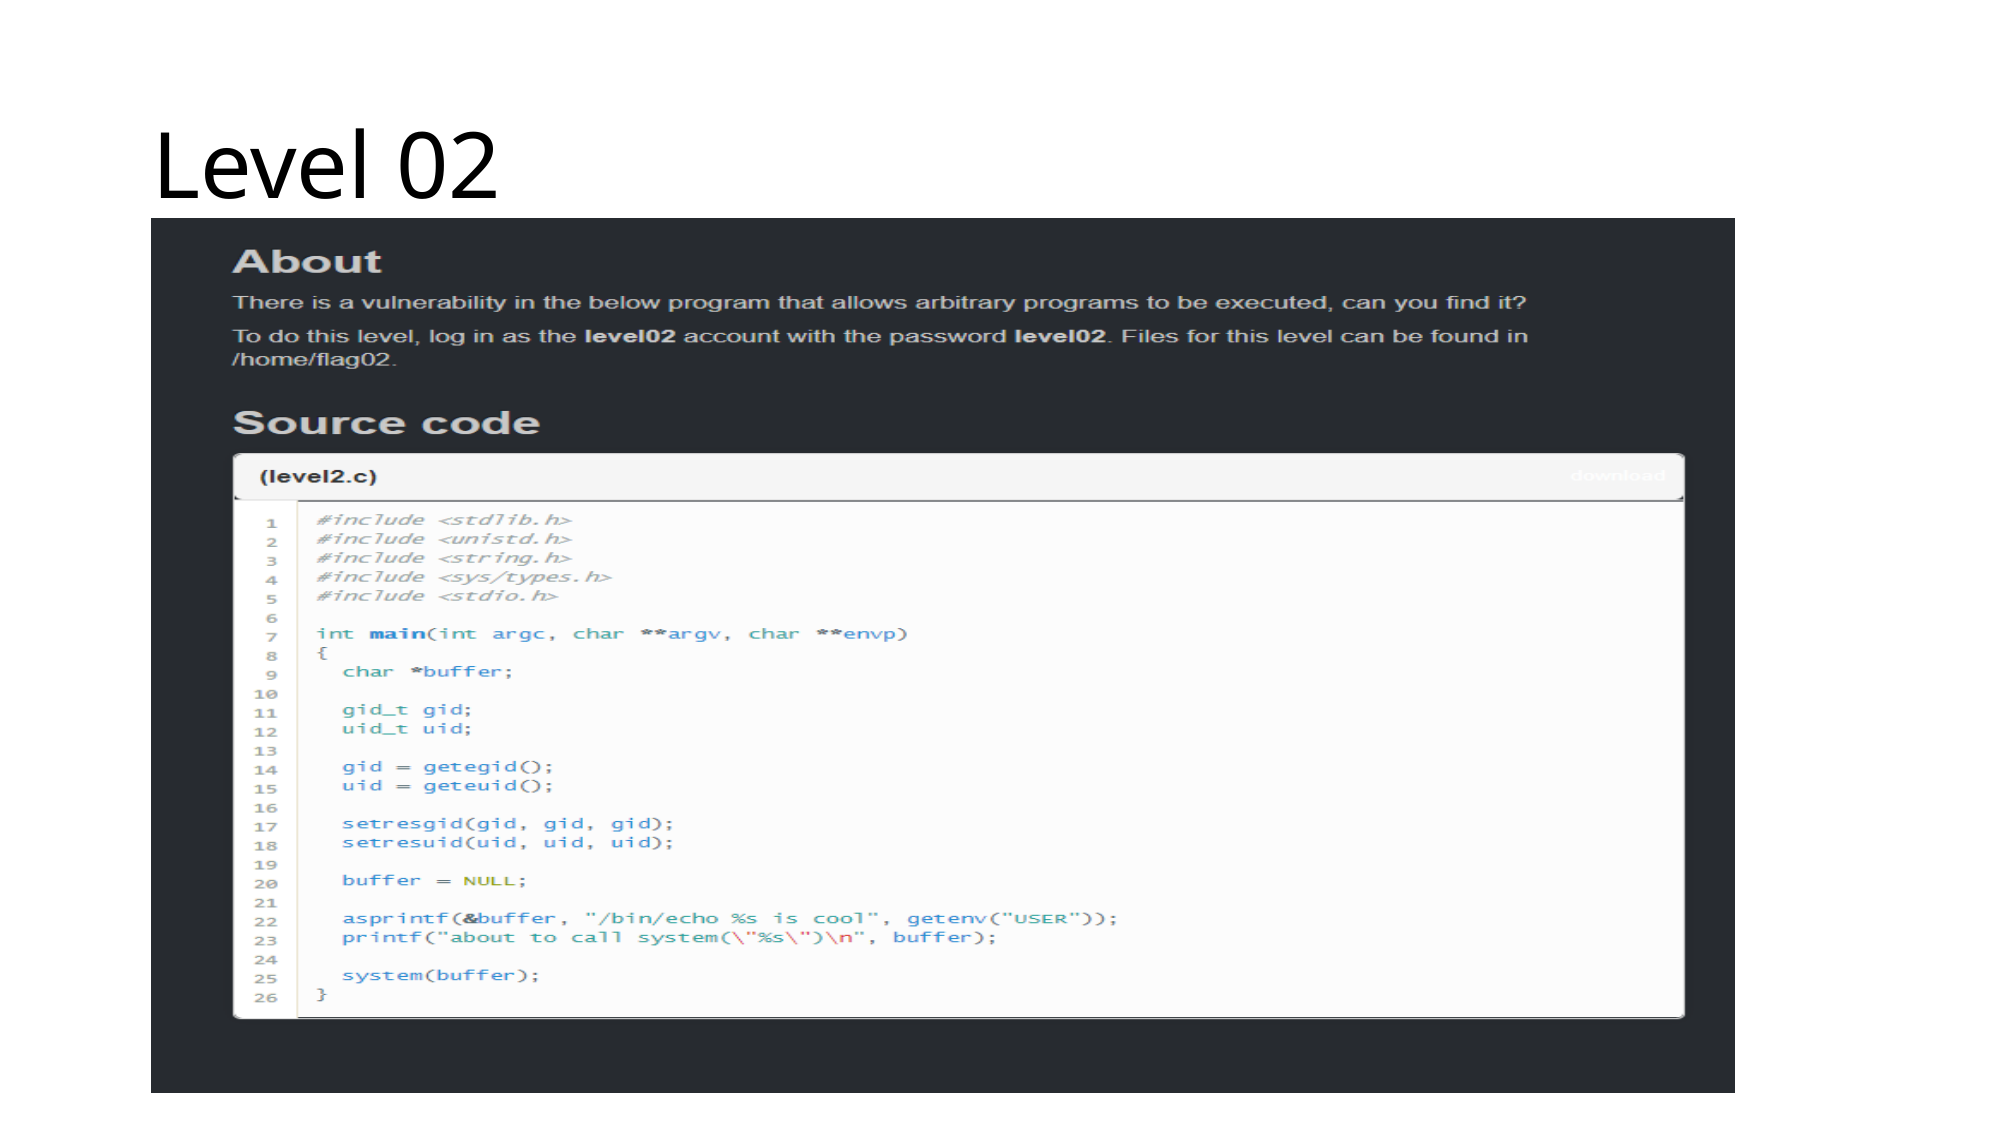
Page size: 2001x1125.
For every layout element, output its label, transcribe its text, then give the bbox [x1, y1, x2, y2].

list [151, 218, 1735, 1093]
title Level 02 [137, 59, 1863, 278]
